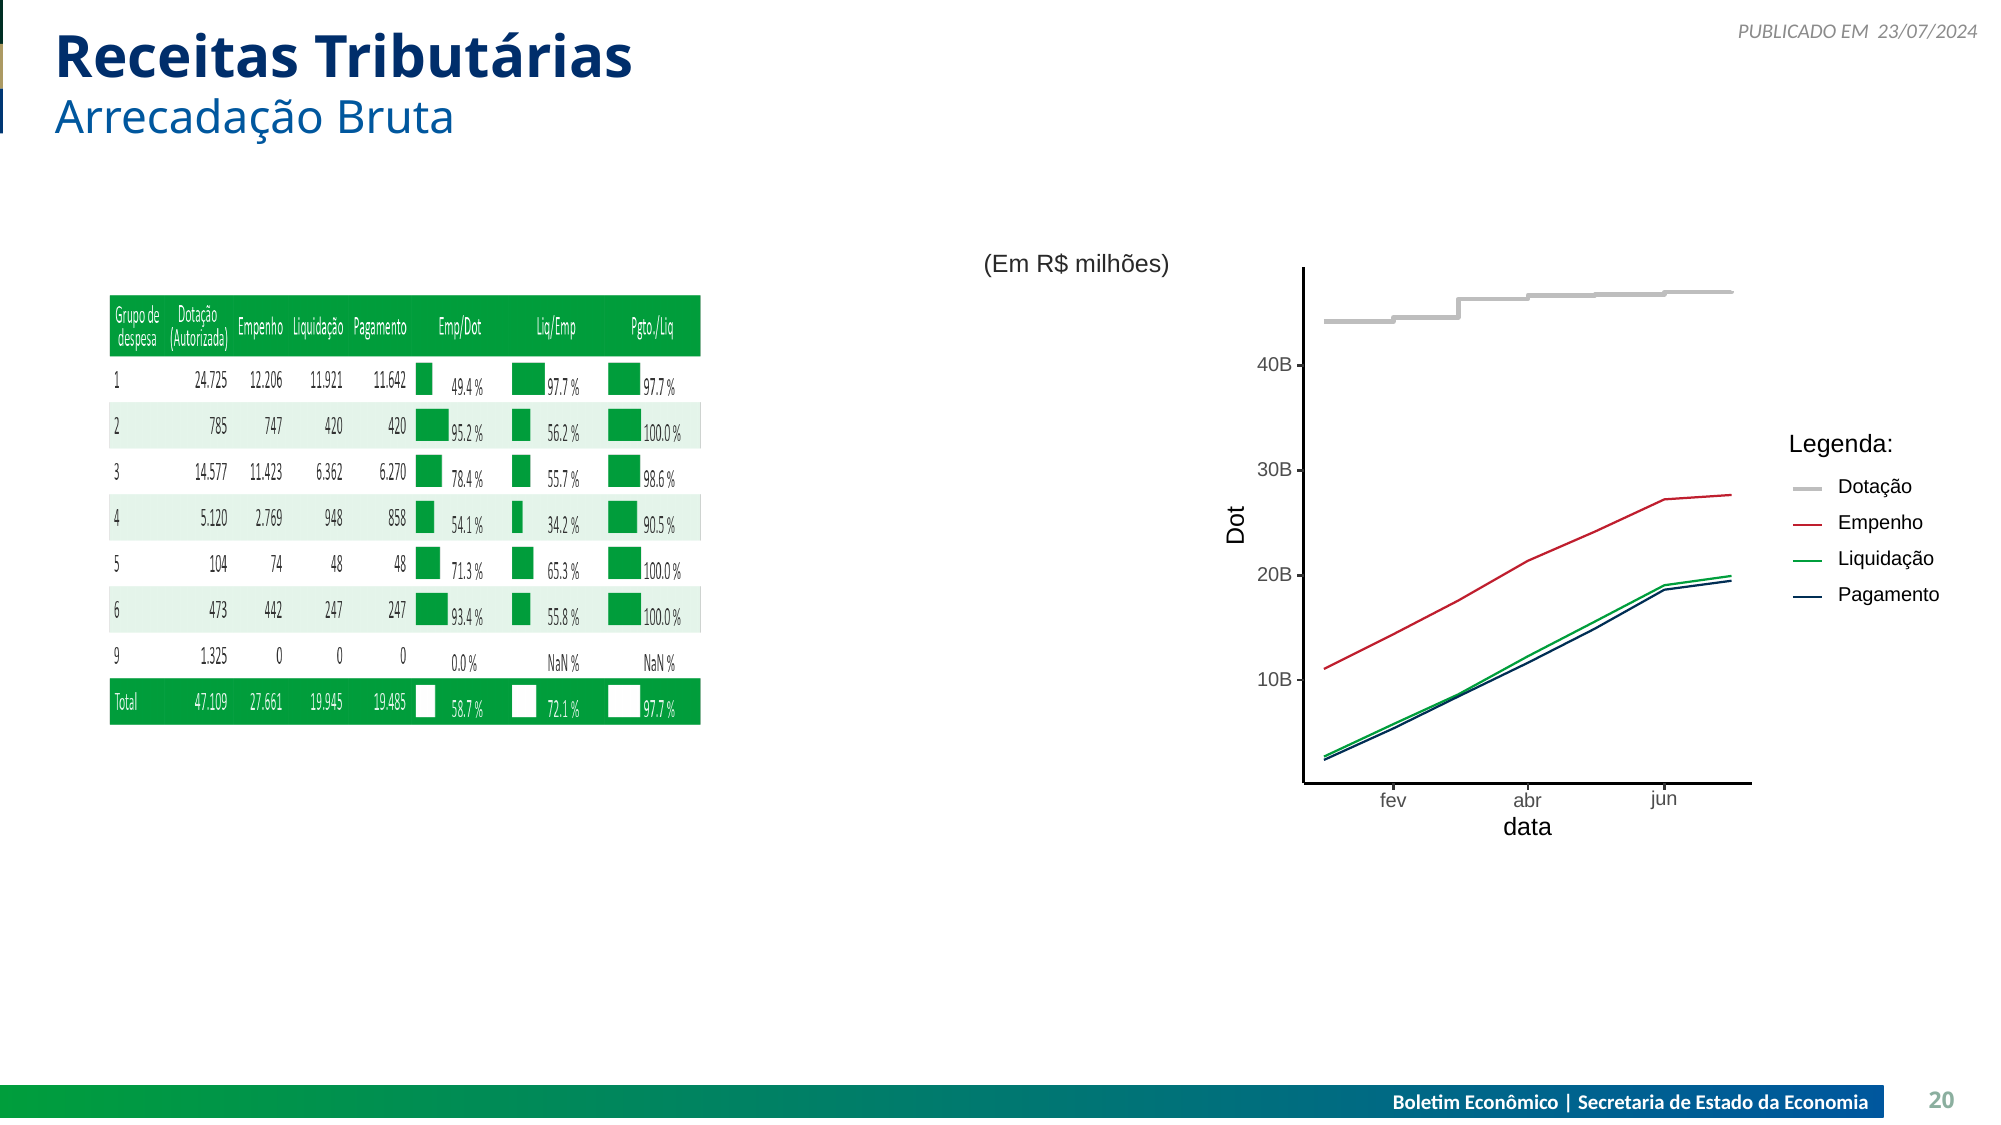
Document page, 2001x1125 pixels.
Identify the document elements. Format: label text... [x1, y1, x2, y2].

footer Boletim Econômico | Secretaria de Estado da Economia [1208, 1085, 1884, 1117]
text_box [1214, 254, 1965, 855]
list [104, 284, 705, 735]
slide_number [1862, 0, 2000, 60]
title Receitas Tributárias [40, 18, 1766, 79]
subtitle Arrecadação Bruta [40, 79, 1766, 145]
list (Em R$ milhões) [210, 239, 1185, 285]
slide_number 20 [1883, 1087, 2000, 1117]
